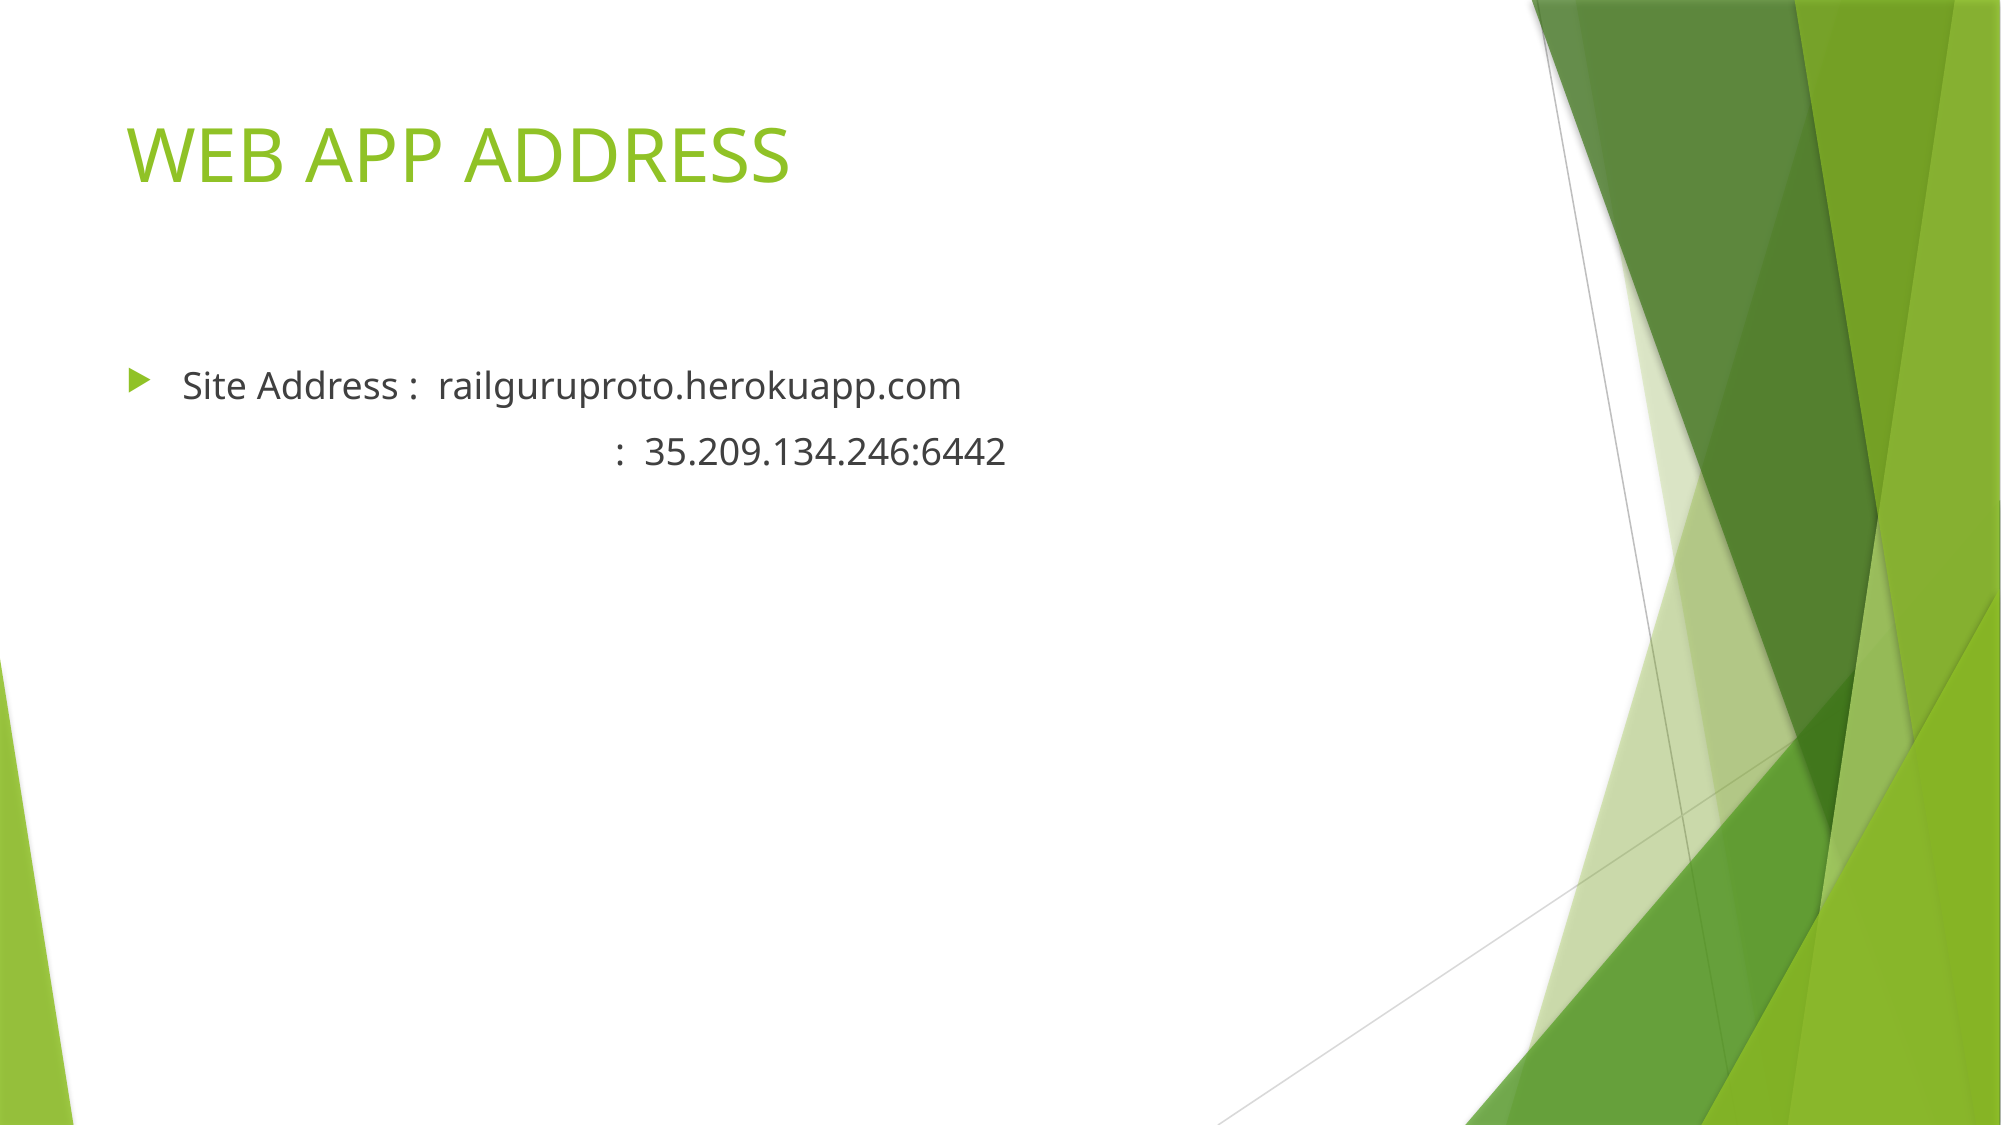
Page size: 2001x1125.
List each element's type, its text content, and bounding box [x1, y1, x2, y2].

list Site Address : railguruproto.herokuapp.com : 35.209.134.246:6442 [111, 354, 1522, 992]
title WEB APP ADDRESS [111, 99, 1522, 317]
